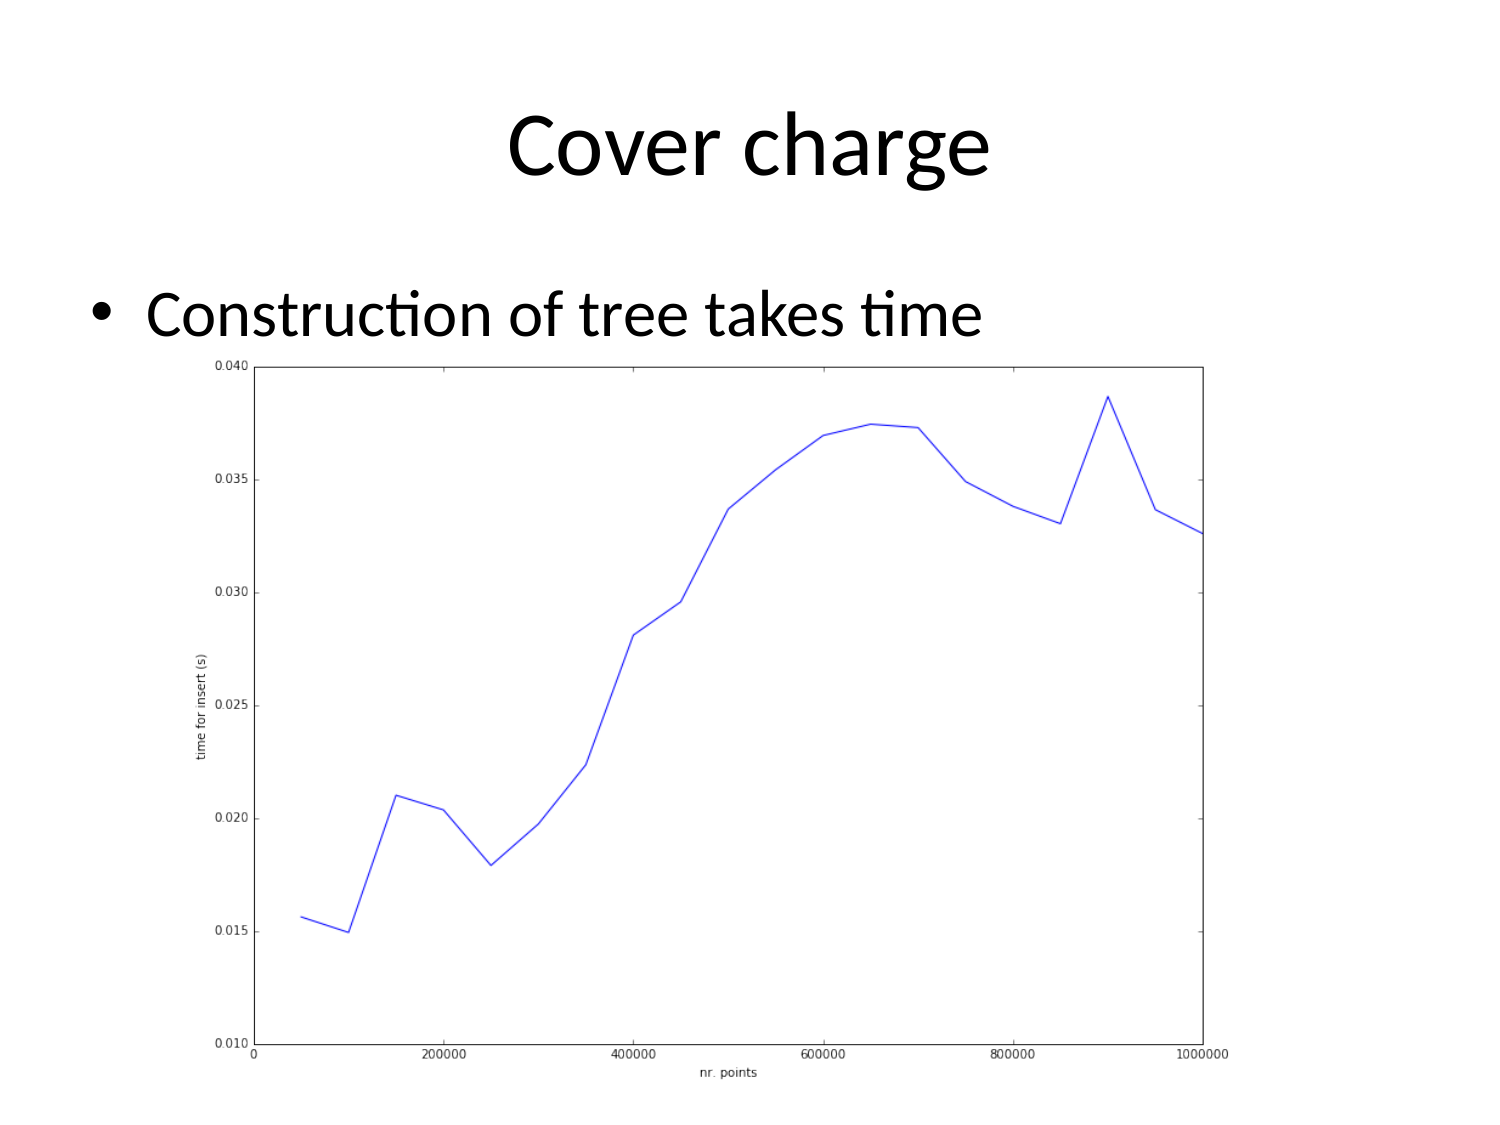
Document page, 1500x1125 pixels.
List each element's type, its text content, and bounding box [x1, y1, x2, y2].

list Construction of tree takes time [75, 262, 1425, 1005]
picture [187, 351, 1238, 1089]
title Cover charge [75, 45, 1425, 233]
